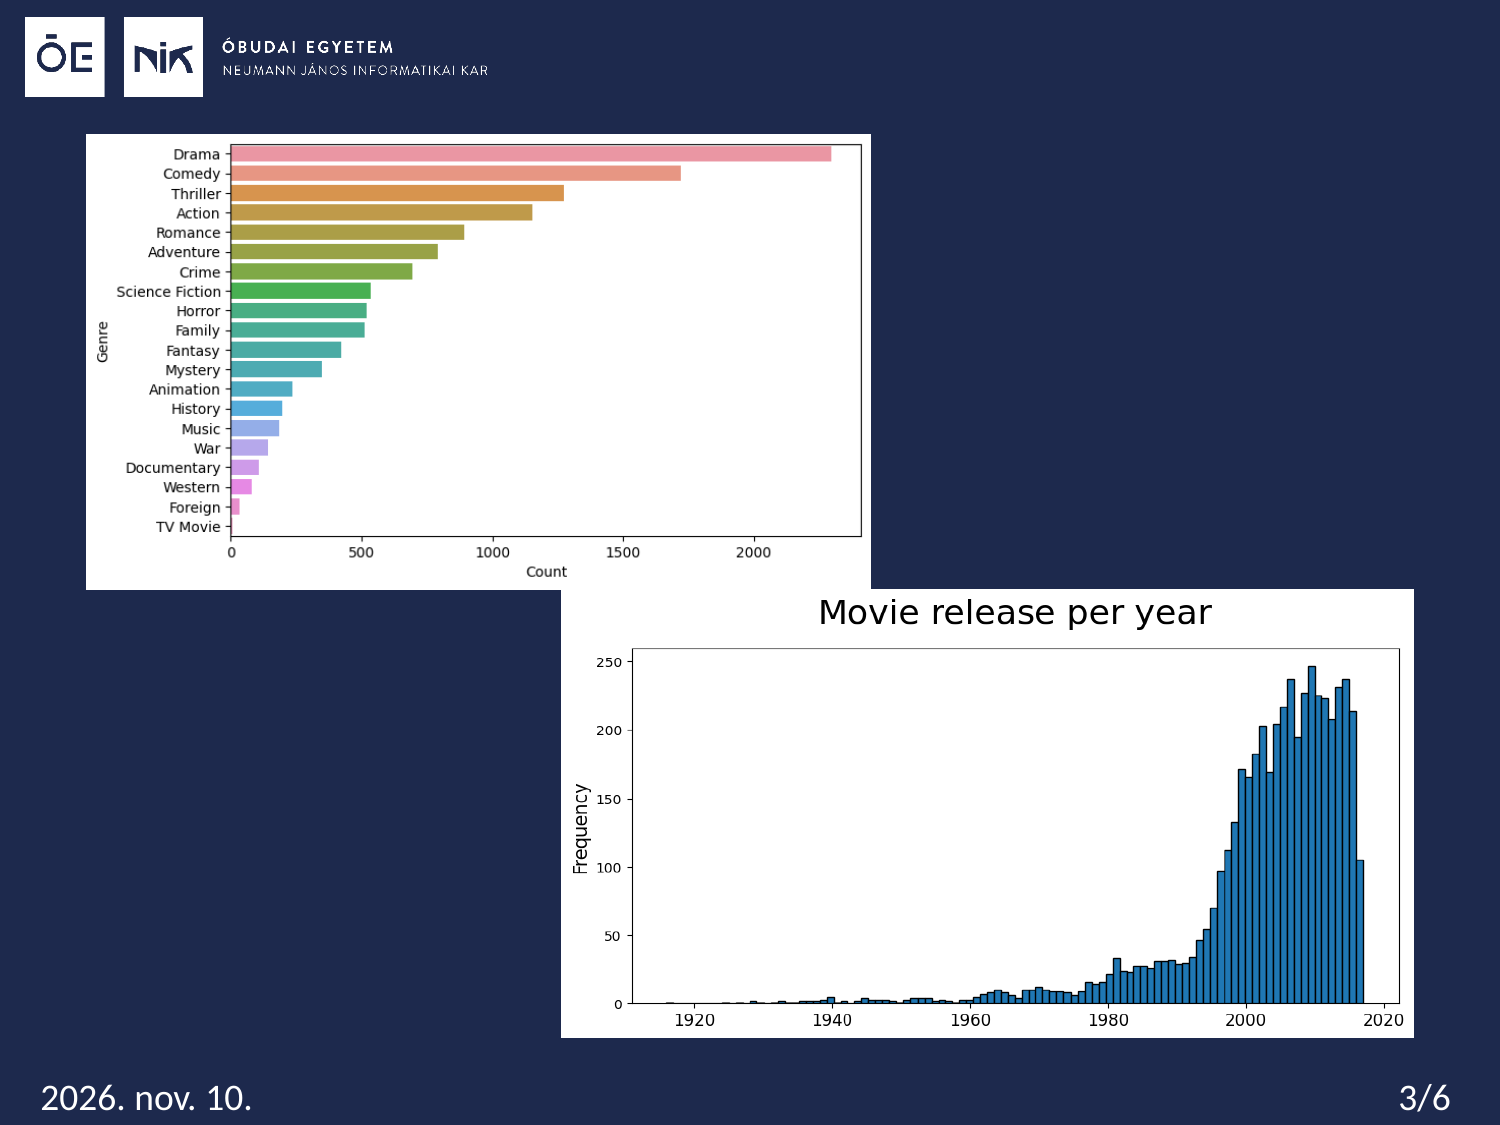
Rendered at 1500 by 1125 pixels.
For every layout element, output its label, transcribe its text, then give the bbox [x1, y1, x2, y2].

slide_number 3/6 [1128, 1065, 1466, 1125]
picture [86, 134, 1414, 1038]
picture [25, 17, 487, 97]
